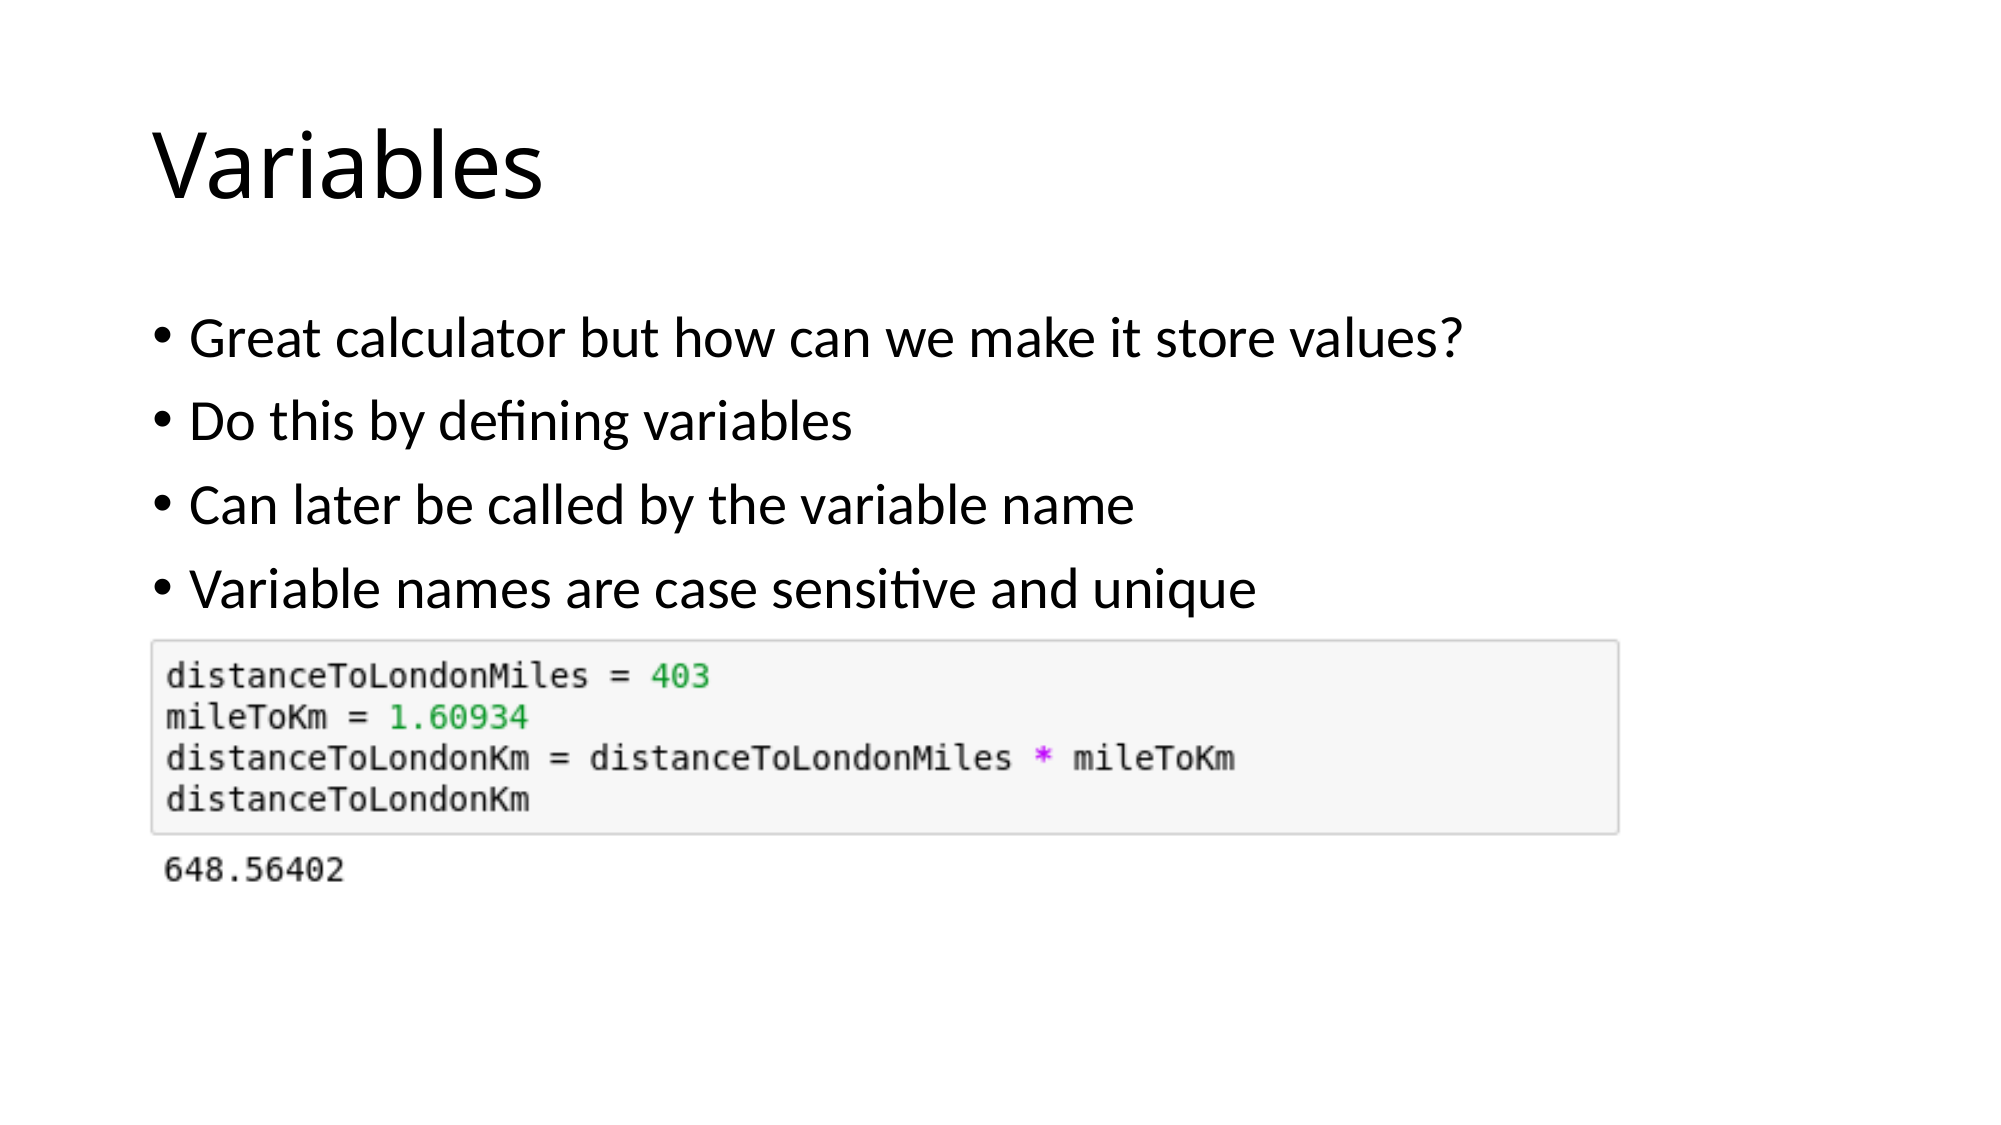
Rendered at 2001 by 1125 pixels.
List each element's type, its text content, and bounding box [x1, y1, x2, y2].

picture [144, 623, 1630, 911]
title Variables [137, 59, 1863, 278]
list Great calculator but how can we make it store values? Do this by defining variables Can later be called by the variable name Variable names are case sensitive and unique [137, 299, 1863, 1014]
